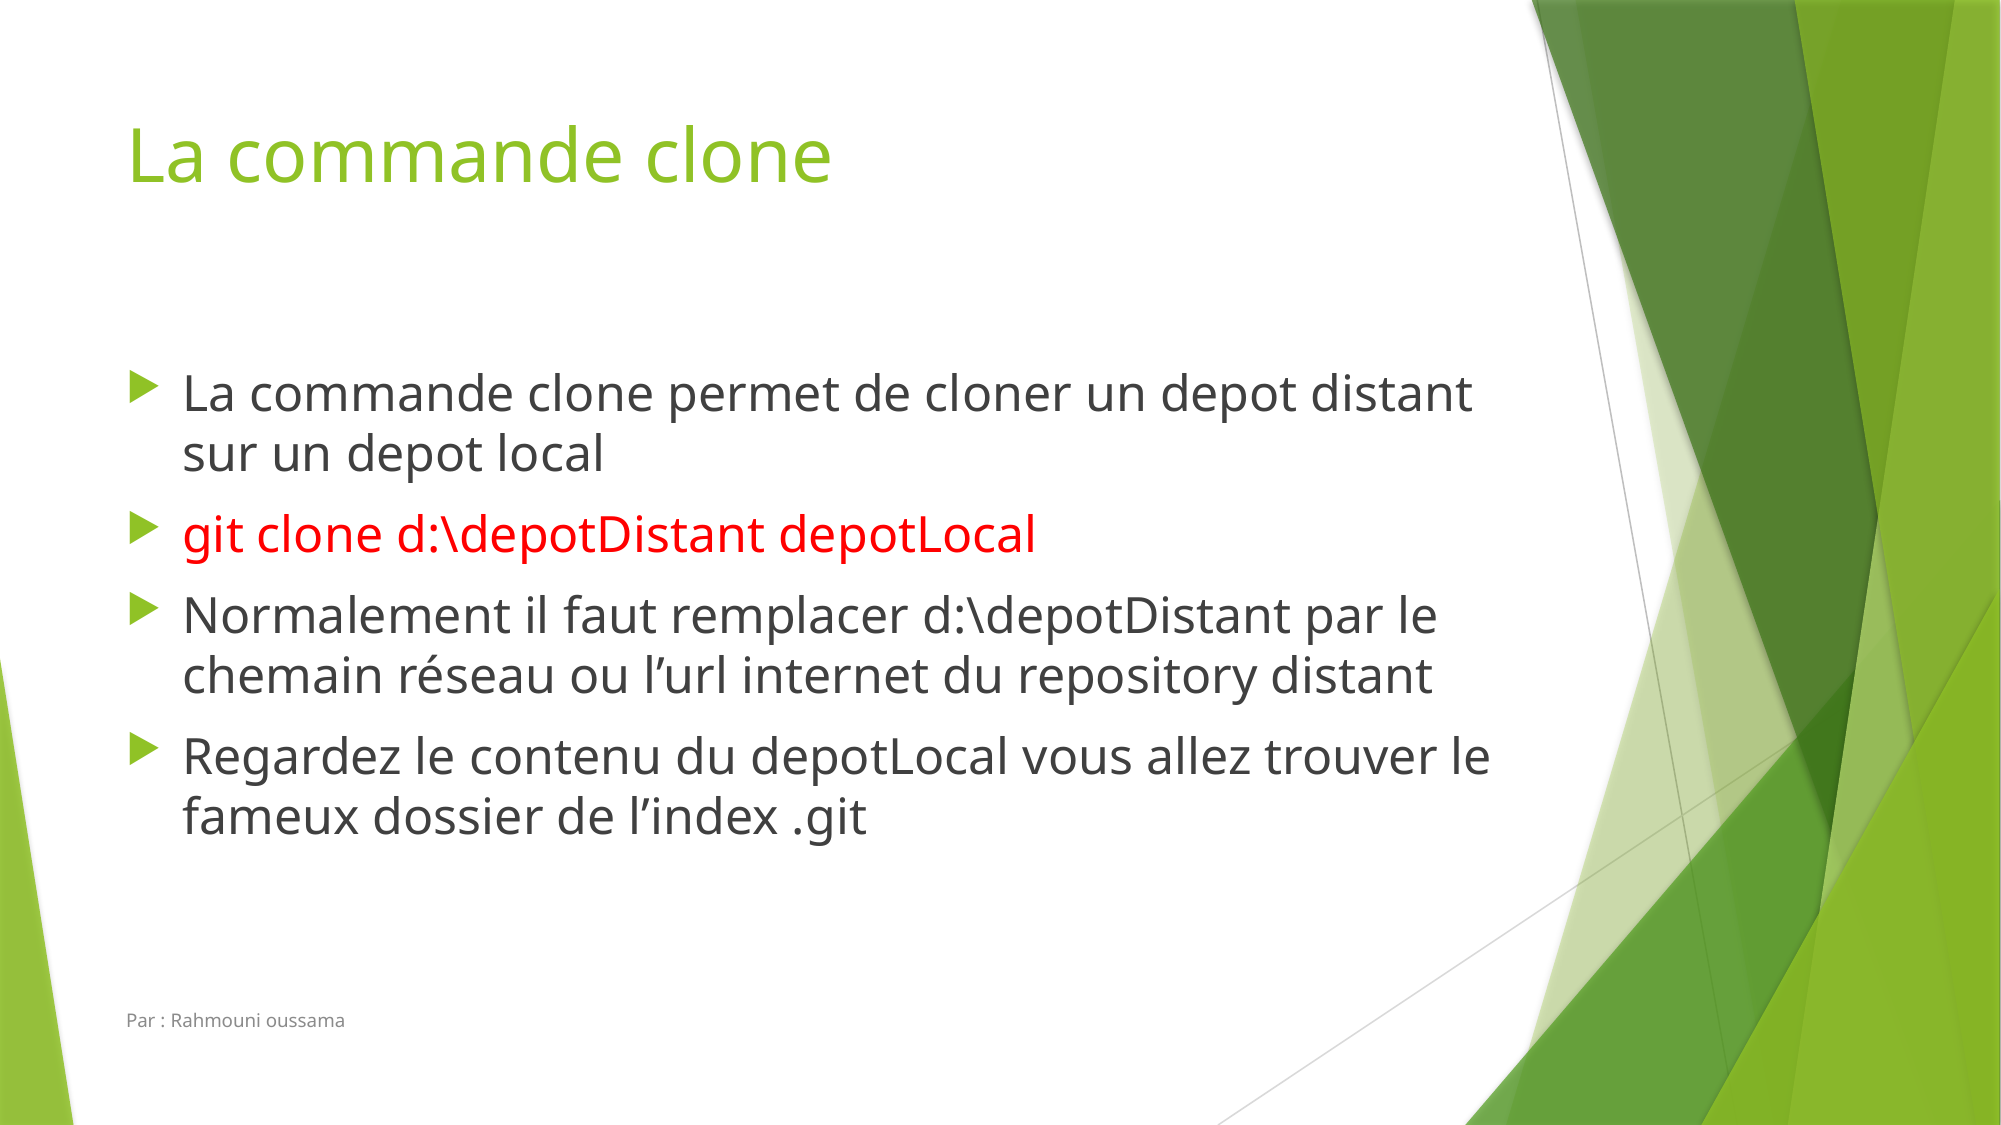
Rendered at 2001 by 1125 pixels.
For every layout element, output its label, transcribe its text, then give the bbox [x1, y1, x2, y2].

title La commande clone [111, 99, 1522, 317]
footer Par : Rahmouni oussama [111, 991, 1145, 1051]
list La commande clone permet de cloner un depot distant sur un depot local git clone d:\depotDistant depotLocal Normalement il faut remplacer d:\depotDistant par le chemain réseau ou l’url internet du repository distant Regardez le contenu du depotLocal vous allez trouver le fameux dossier de l’index .git [111, 354, 1522, 992]
